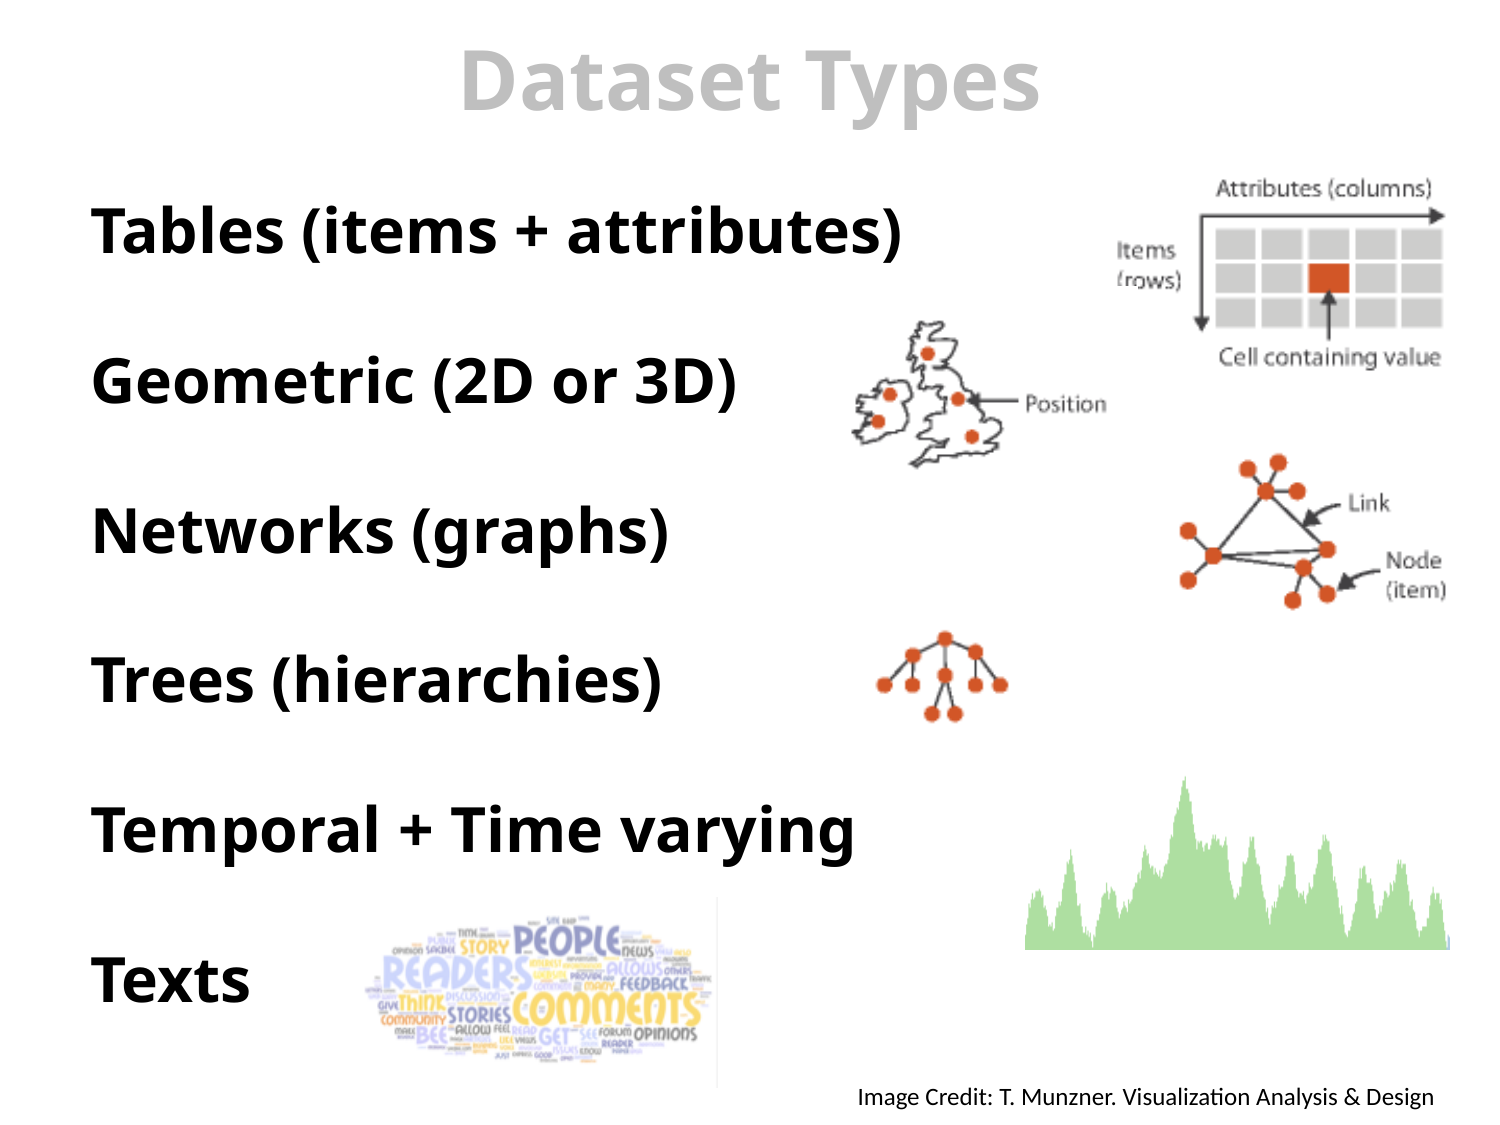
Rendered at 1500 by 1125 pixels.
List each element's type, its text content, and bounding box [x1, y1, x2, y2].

title Dataset Types [75, 15, 1425, 138]
list Tables (items + attributes) Geometric (2D or 3D) Networks (graphs) Trees (hierarchies) Temporal + Time varying Texts [75, 183, 1425, 1038]
picture [849, 612, 1450, 950]
text_box Image Credit: T. Munzner. Visualization Analysis & Design [842, 1073, 1451, 1118]
picture [362, 897, 719, 1088]
picture [1143, 437, 1476, 657]
picture [799, 149, 1476, 502]
